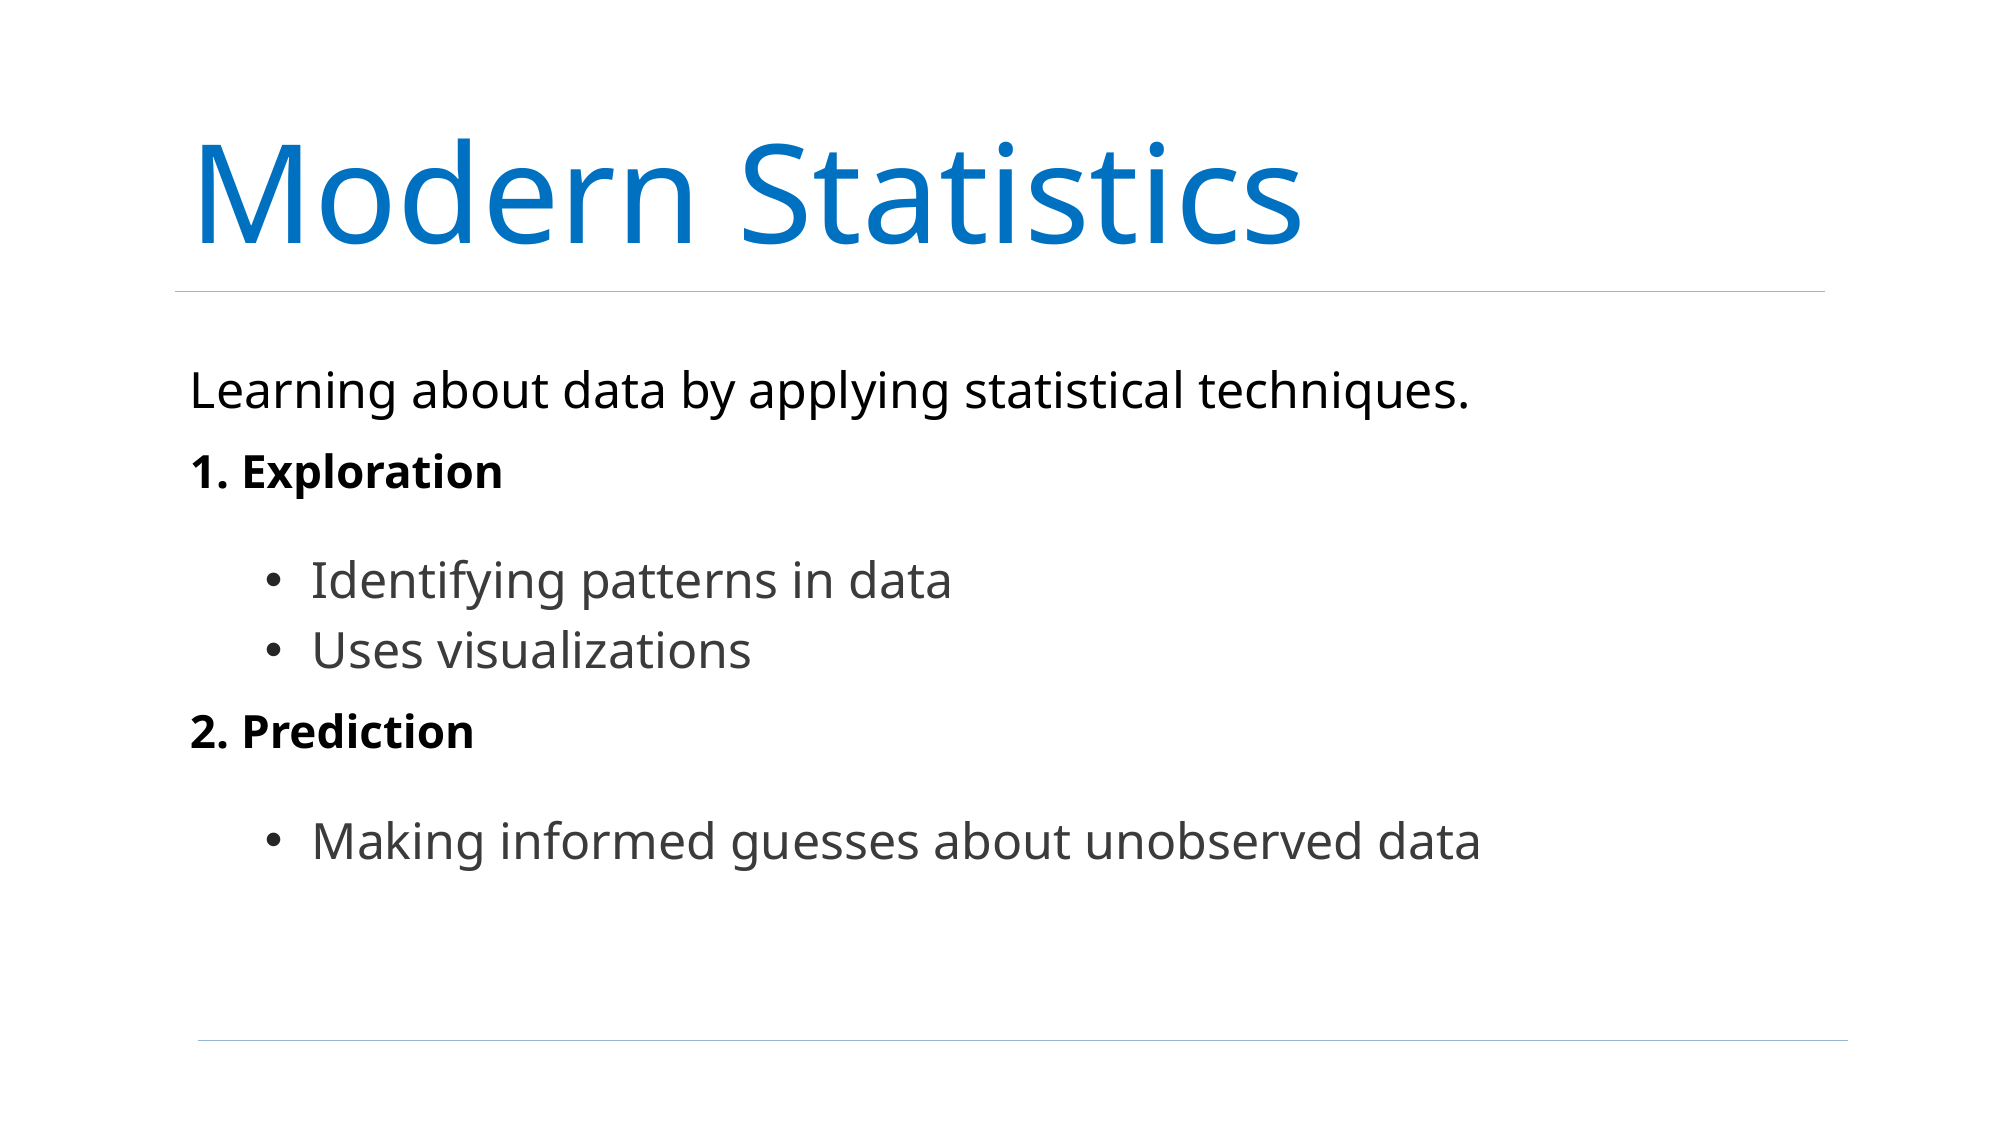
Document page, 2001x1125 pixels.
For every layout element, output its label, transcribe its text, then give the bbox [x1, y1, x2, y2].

title Modern Statistics [174, 105, 1825, 290]
list Learning about data by applying statistical techniques. 1. Exploration Identifying patterns in data Uses visualizations 2. Prediction Making informed guesses about unobserved data [174, 345, 1825, 1020]
